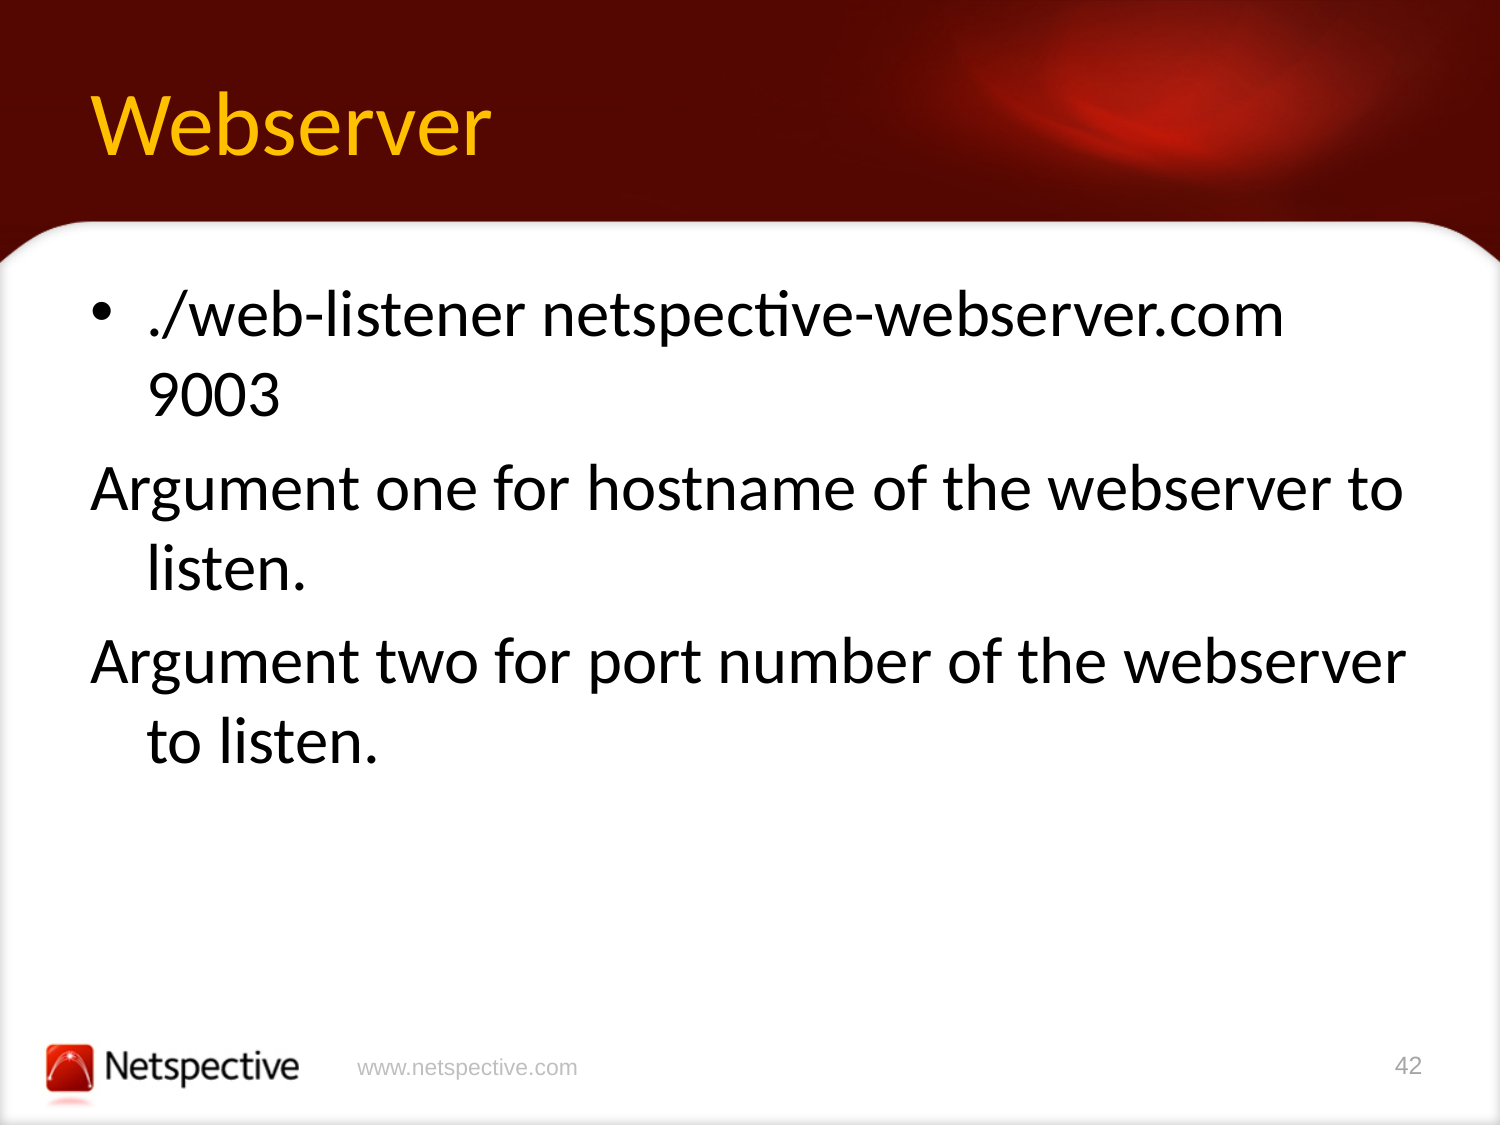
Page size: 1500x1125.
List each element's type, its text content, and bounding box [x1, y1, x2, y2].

picture [0, 0, 1500, 1125]
list ./web-listener netspective-webserver.com 9003 Argument one for hostname of the webserver to listen. Argument two for port number of the webserver to listen. [75, 262, 1425, 1005]
title Webserver [75, 24, 1425, 213]
